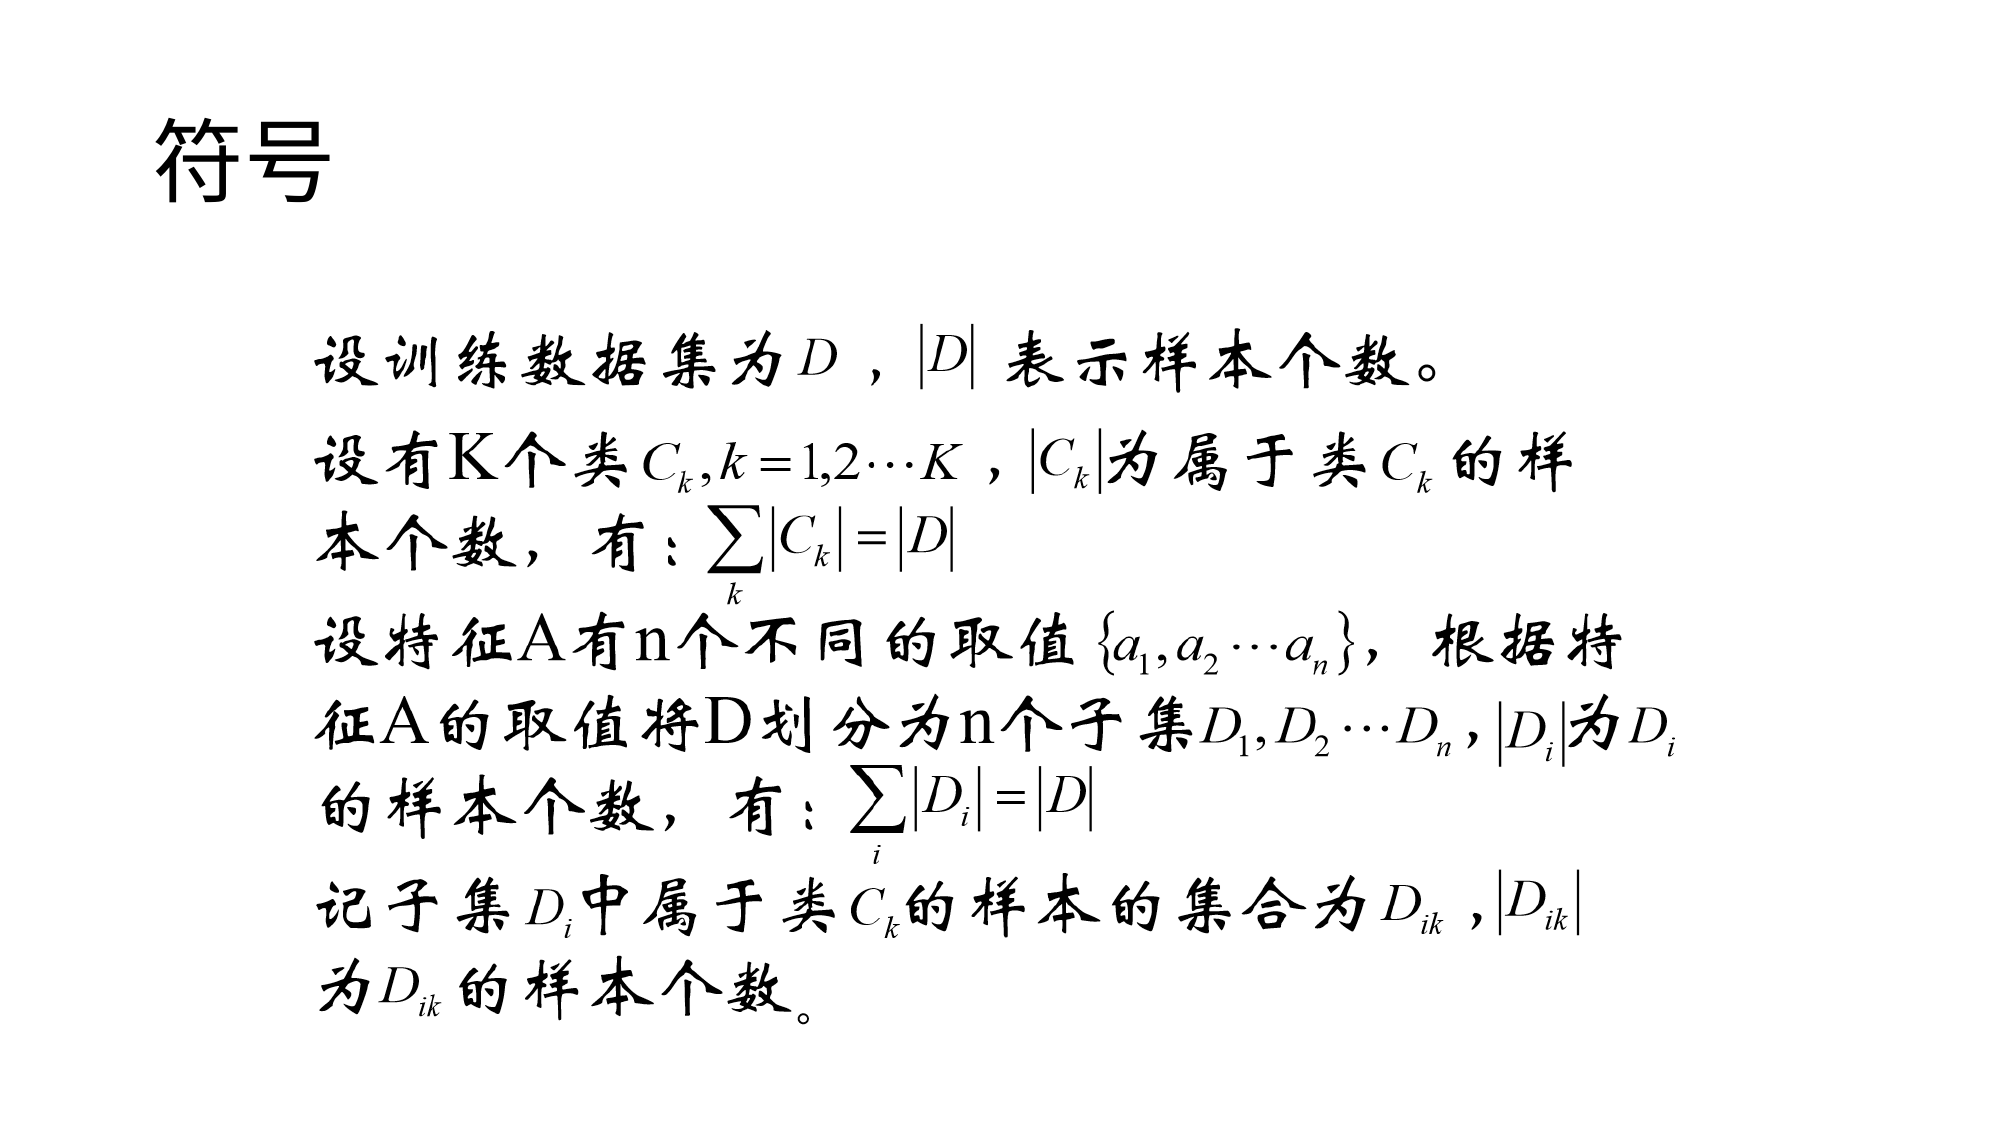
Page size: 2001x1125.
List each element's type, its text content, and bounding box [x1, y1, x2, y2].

title 符号 [137, 56, 1863, 275]
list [306, 320, 1693, 1036]
